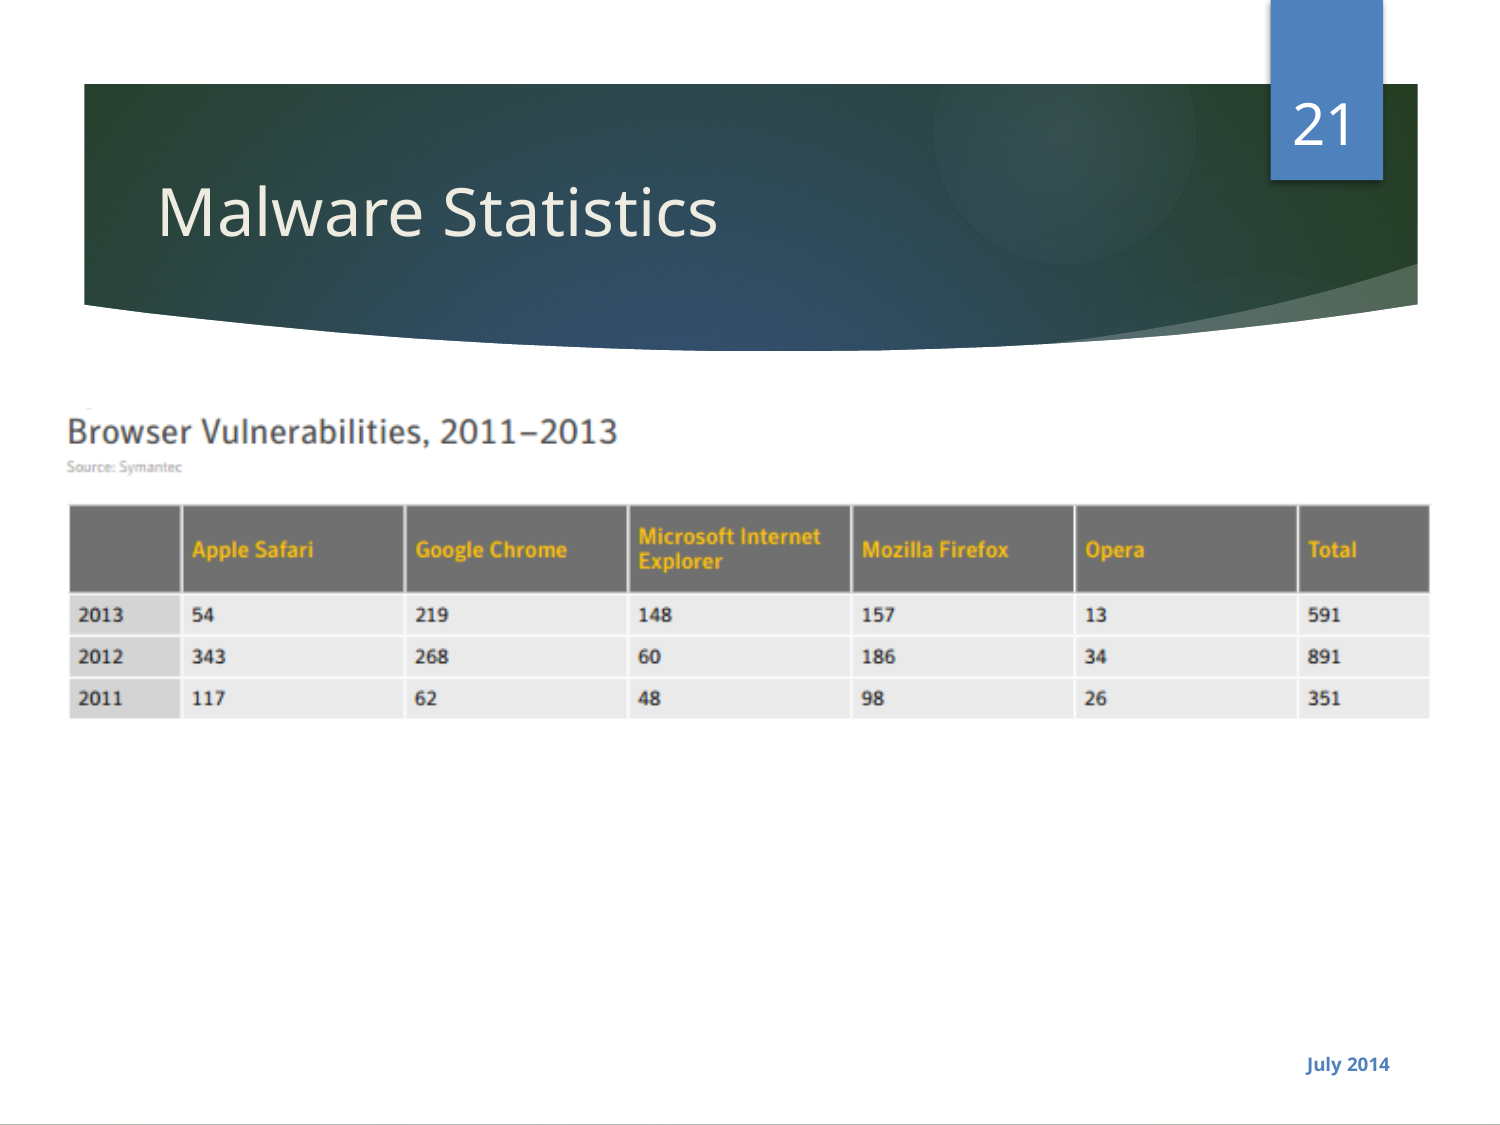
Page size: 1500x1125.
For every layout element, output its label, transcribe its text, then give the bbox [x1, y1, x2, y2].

title Malware Statistics [141, 151, 1183, 269]
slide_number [1242, 1045, 1405, 1083]
picture [56, 407, 1447, 736]
slide_number 21 [1273, 48, 1378, 175]
